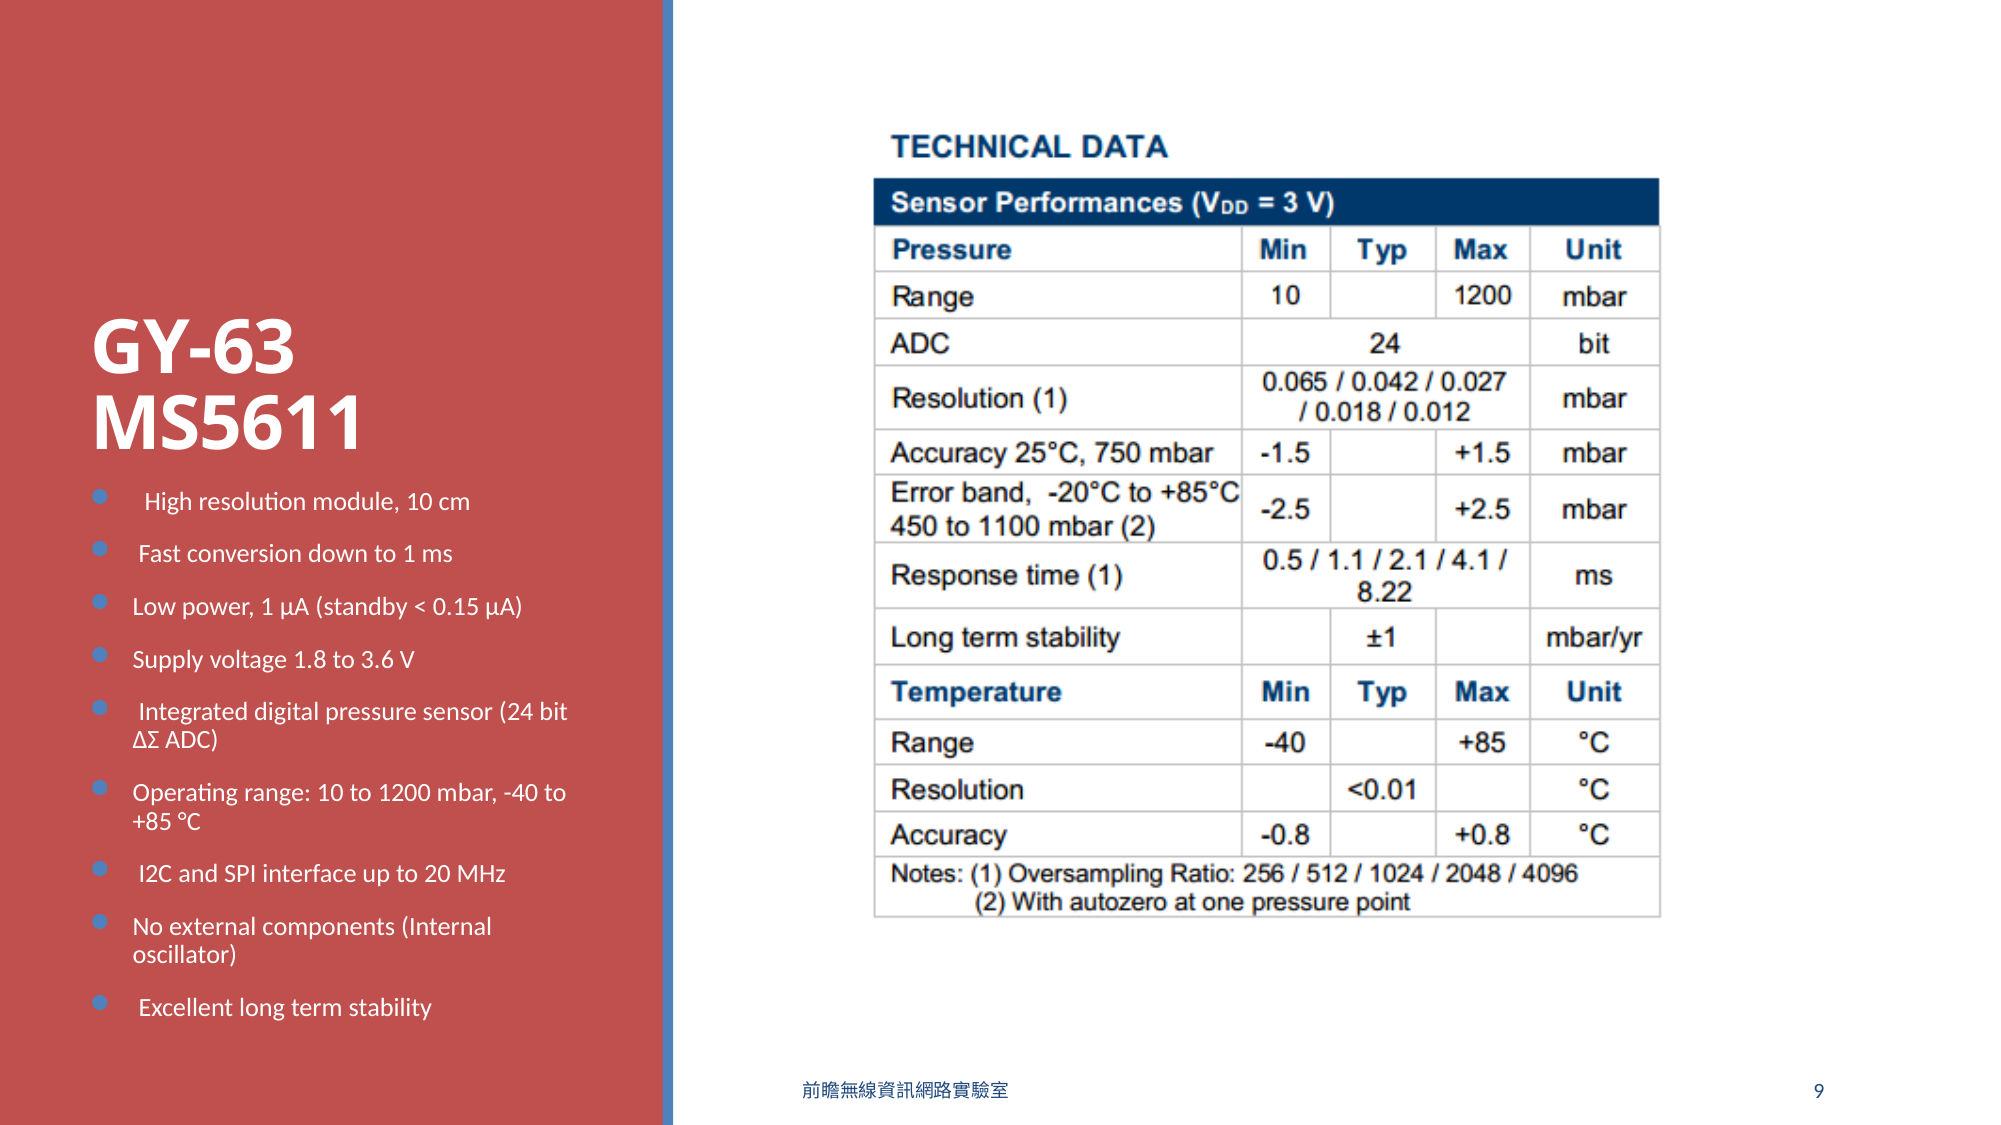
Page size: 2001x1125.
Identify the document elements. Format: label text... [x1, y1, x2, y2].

footer 前瞻無線資訊網路實驗室 [787, 1059, 1550, 1120]
title GY-63 MS5611 [75, 97, 600, 473]
slide_number 9 [1624, 1059, 1840, 1120]
picture [844, 123, 1701, 938]
list High resolution module, 10 cm Fast conversion down to 1 ms Low power, 1 µA (standby < 0.15 µA) Supply voltage 1.8 to 3.6 V Integrated digital pressure sensor (24 bit ΔΣ ADC) Operating range: 10 to 1200 mbar, -40 to +85 °C I2C and SPI interface up to 20 MHz No external components (Internal oscillator) Excellent long term stability [75, 479, 600, 1035]
